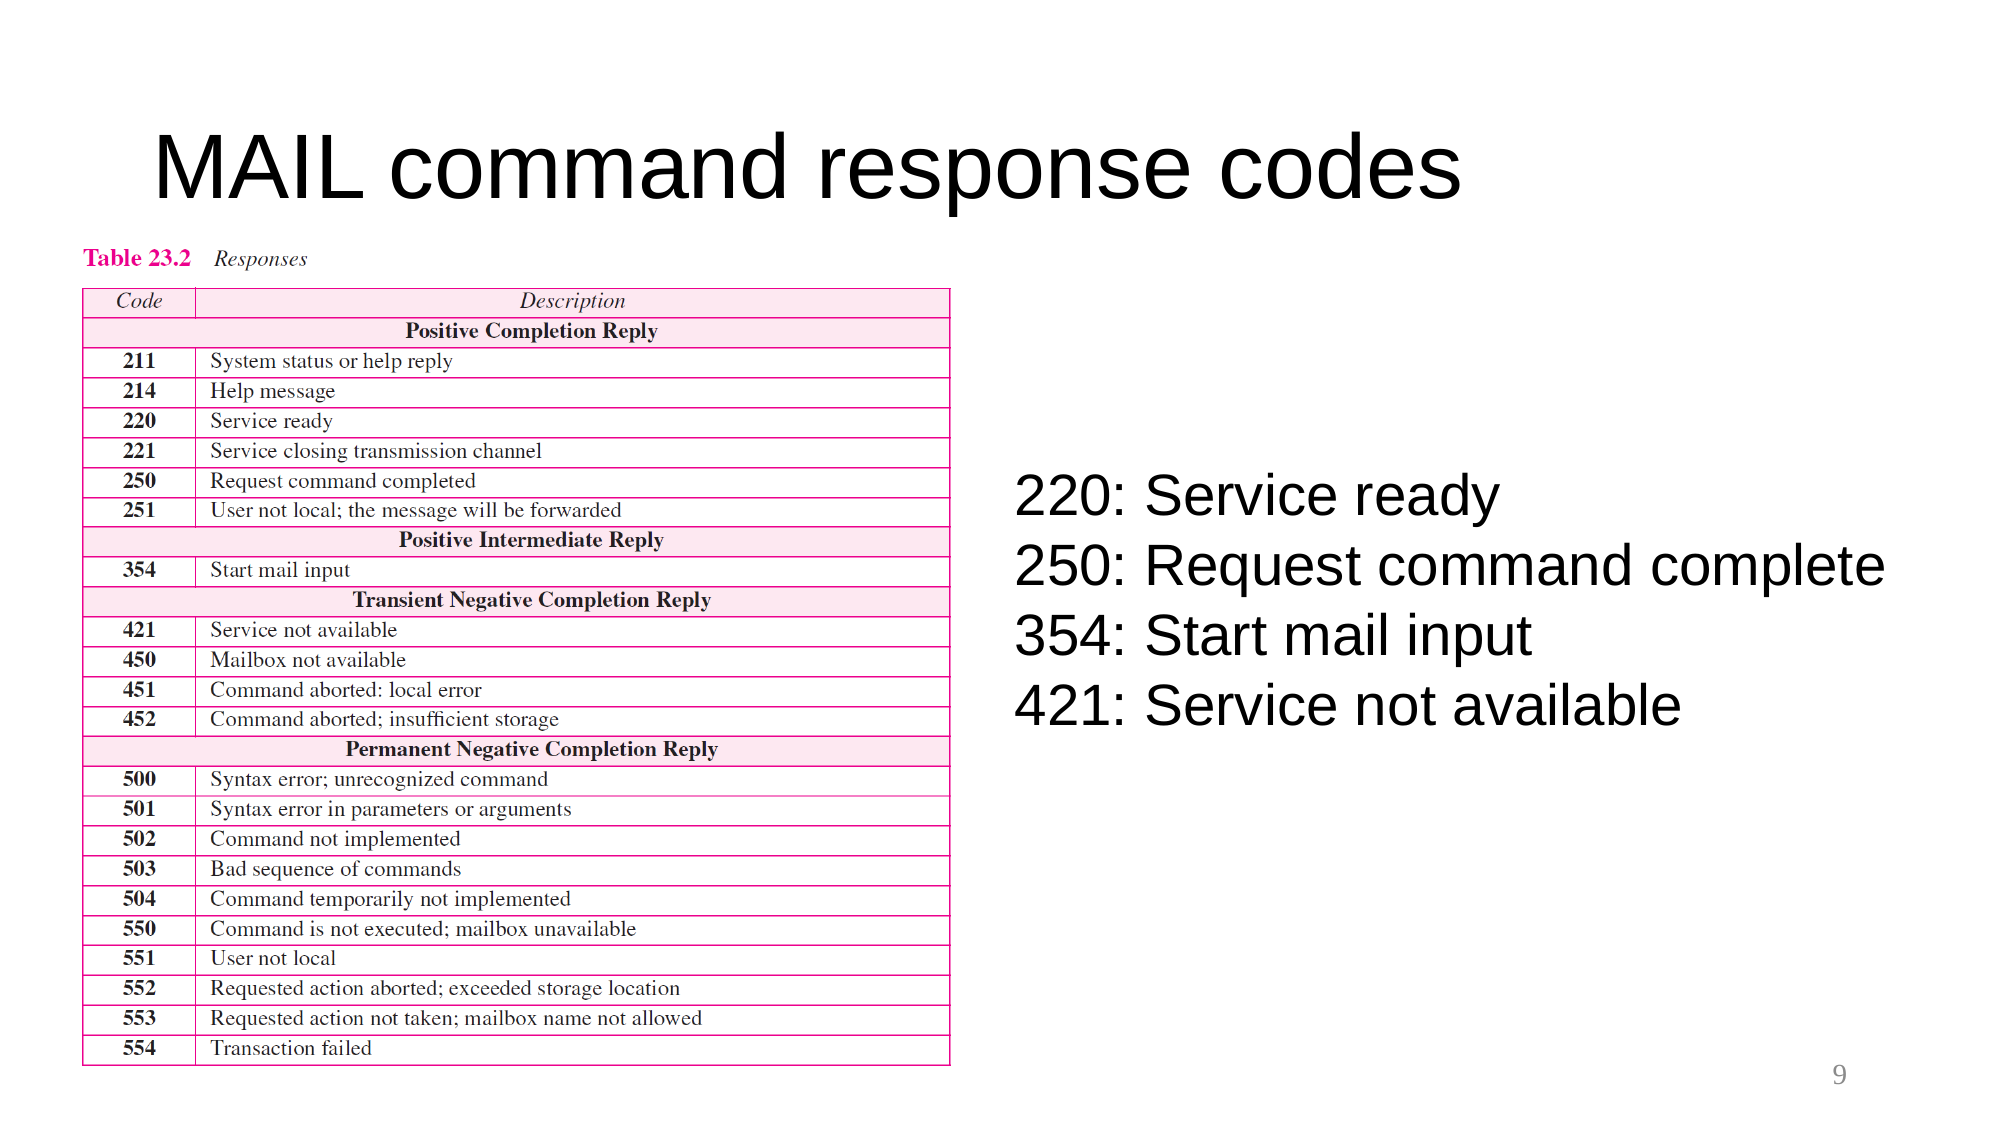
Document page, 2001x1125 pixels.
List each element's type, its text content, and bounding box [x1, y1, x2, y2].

slide_number 9 [1412, 1042, 1863, 1103]
title MAIL command response codes [137, 59, 1863, 278]
picture [78, 241, 963, 1073]
text_box 220: Service ready 250: Request command complete 354: Start mail input 421: Service not available [999, 449, 1912, 745]
